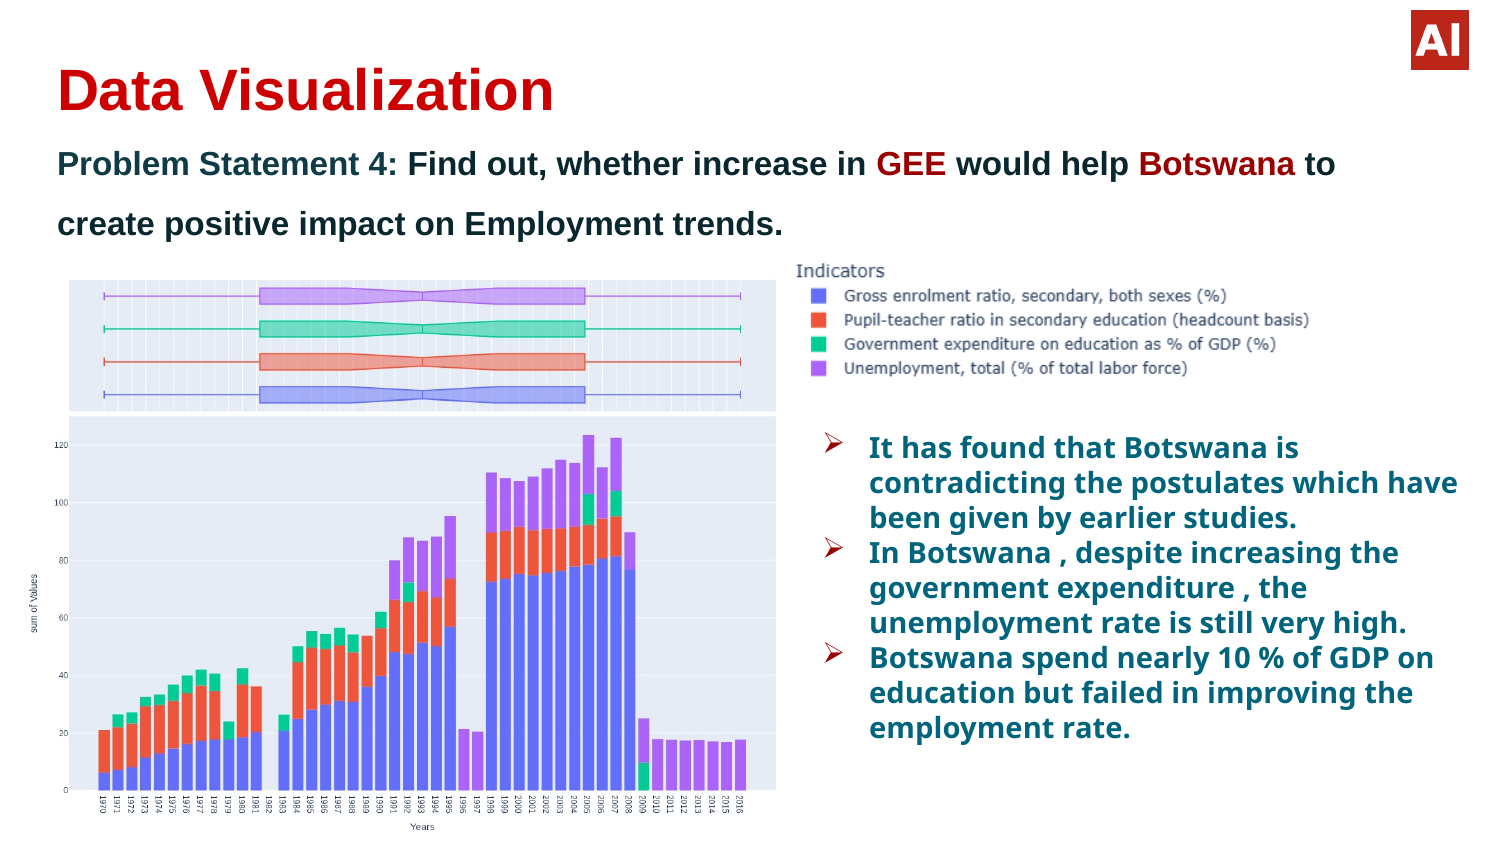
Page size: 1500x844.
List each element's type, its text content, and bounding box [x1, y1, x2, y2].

picture [1440, 10, 1469, 70]
picture [1043, 656, 1048, 664]
title Data Visualization Problem Statement 4: Find out, whether increase in GEE would help Botswana to create positive impact on Employment trends. [42, 2, 1440, 97]
picture [1044, 516, 1049, 524]
picture [13, 224, 1318, 844]
text_box It has found that Botswana is contradicting the postulates which have been given by earlier studies. In Botswana , despite increasing the government expenditure , the unemployment rate is still very high. Botswana spend nearly 10 % of GDP on education but failed in improving the employment rate. [1057, 421, 1500, 752]
